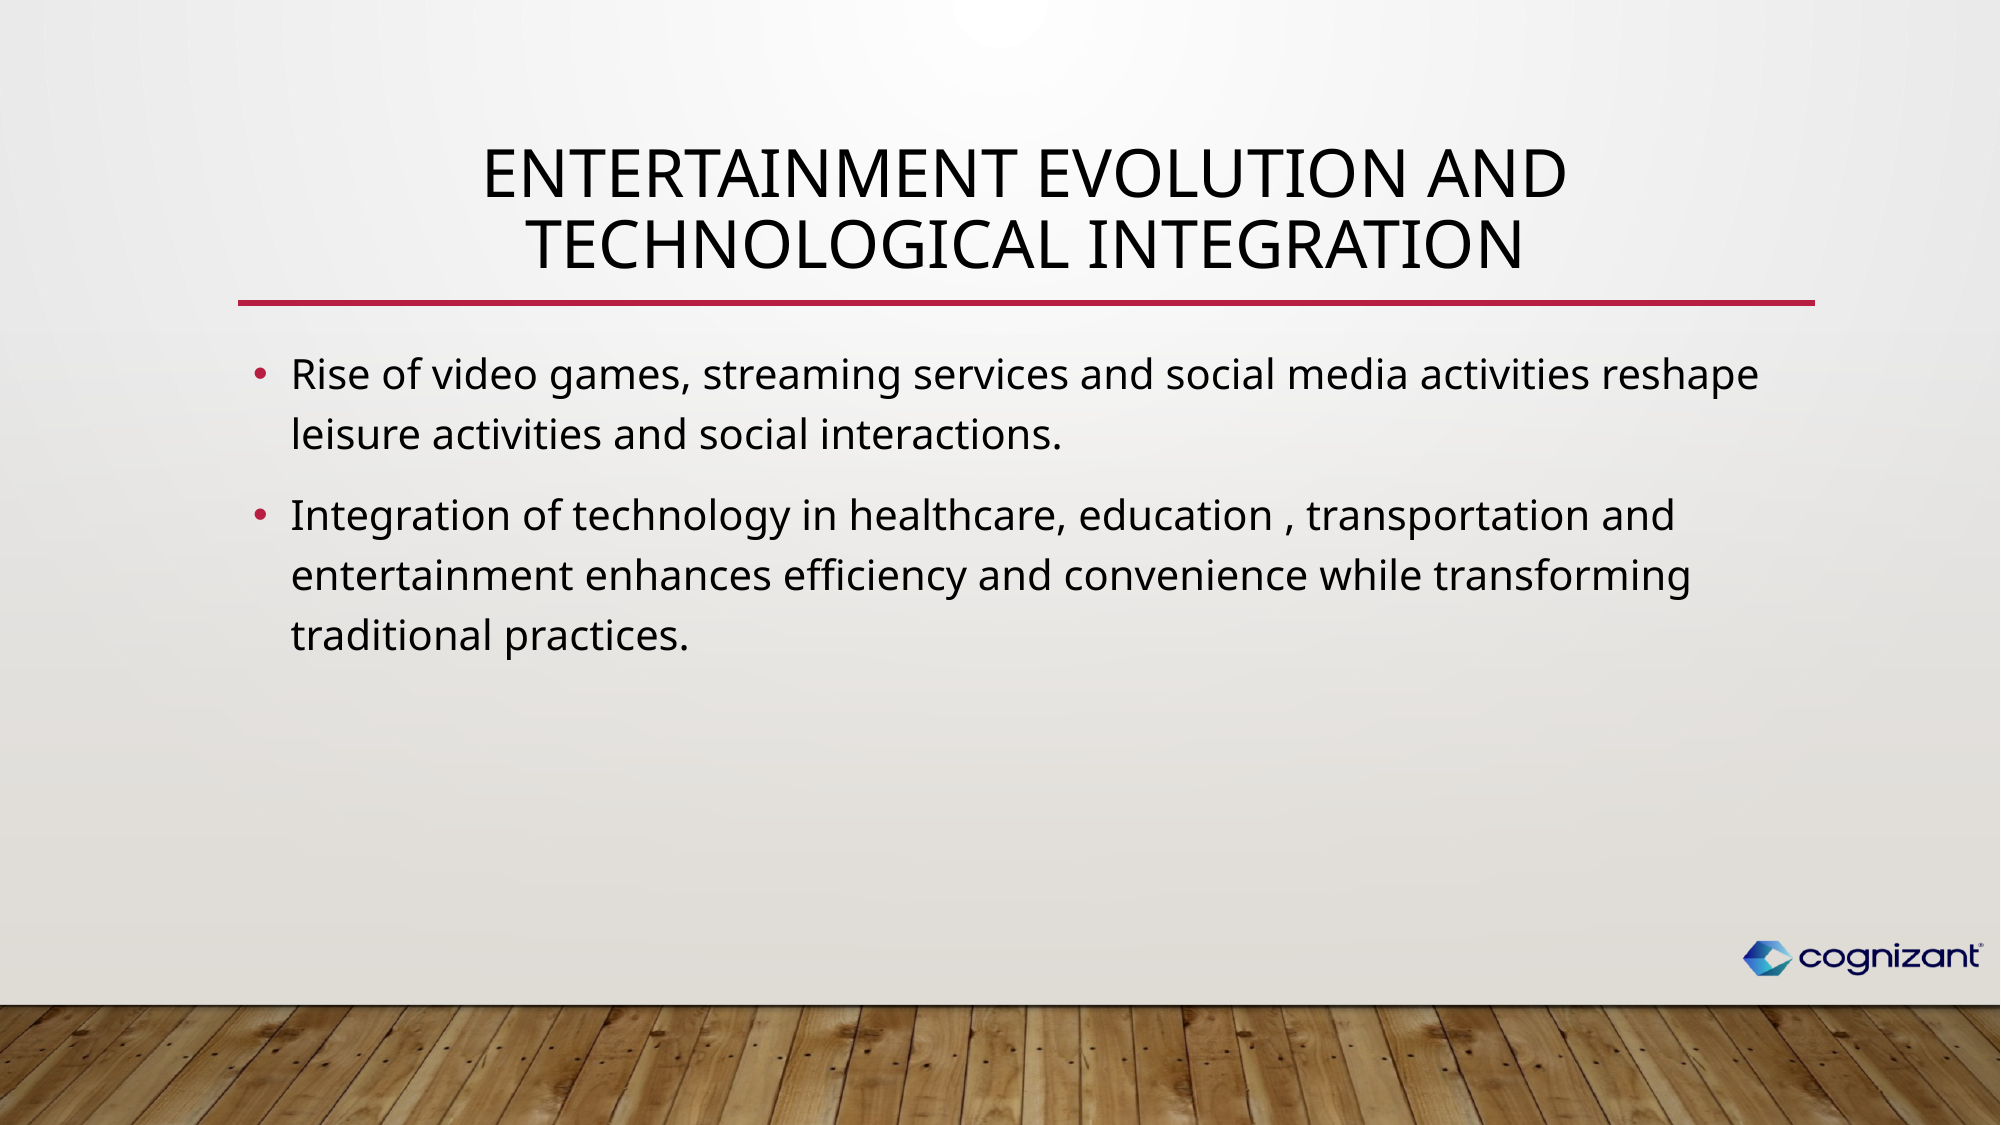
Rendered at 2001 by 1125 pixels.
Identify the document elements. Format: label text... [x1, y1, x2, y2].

picture [0, 1005, 2000, 1125]
title Entertainment evolution and technological integration [238, 131, 1814, 305]
picture [1721, 922, 2000, 994]
list Rise of video games, streaming services and social media activities reshape leisure activities and social interactions. Integration of technology in healthcare, education , transportation and entertainment enhances efficiency and convenience while transforming traditional practices. [238, 330, 1814, 662]
